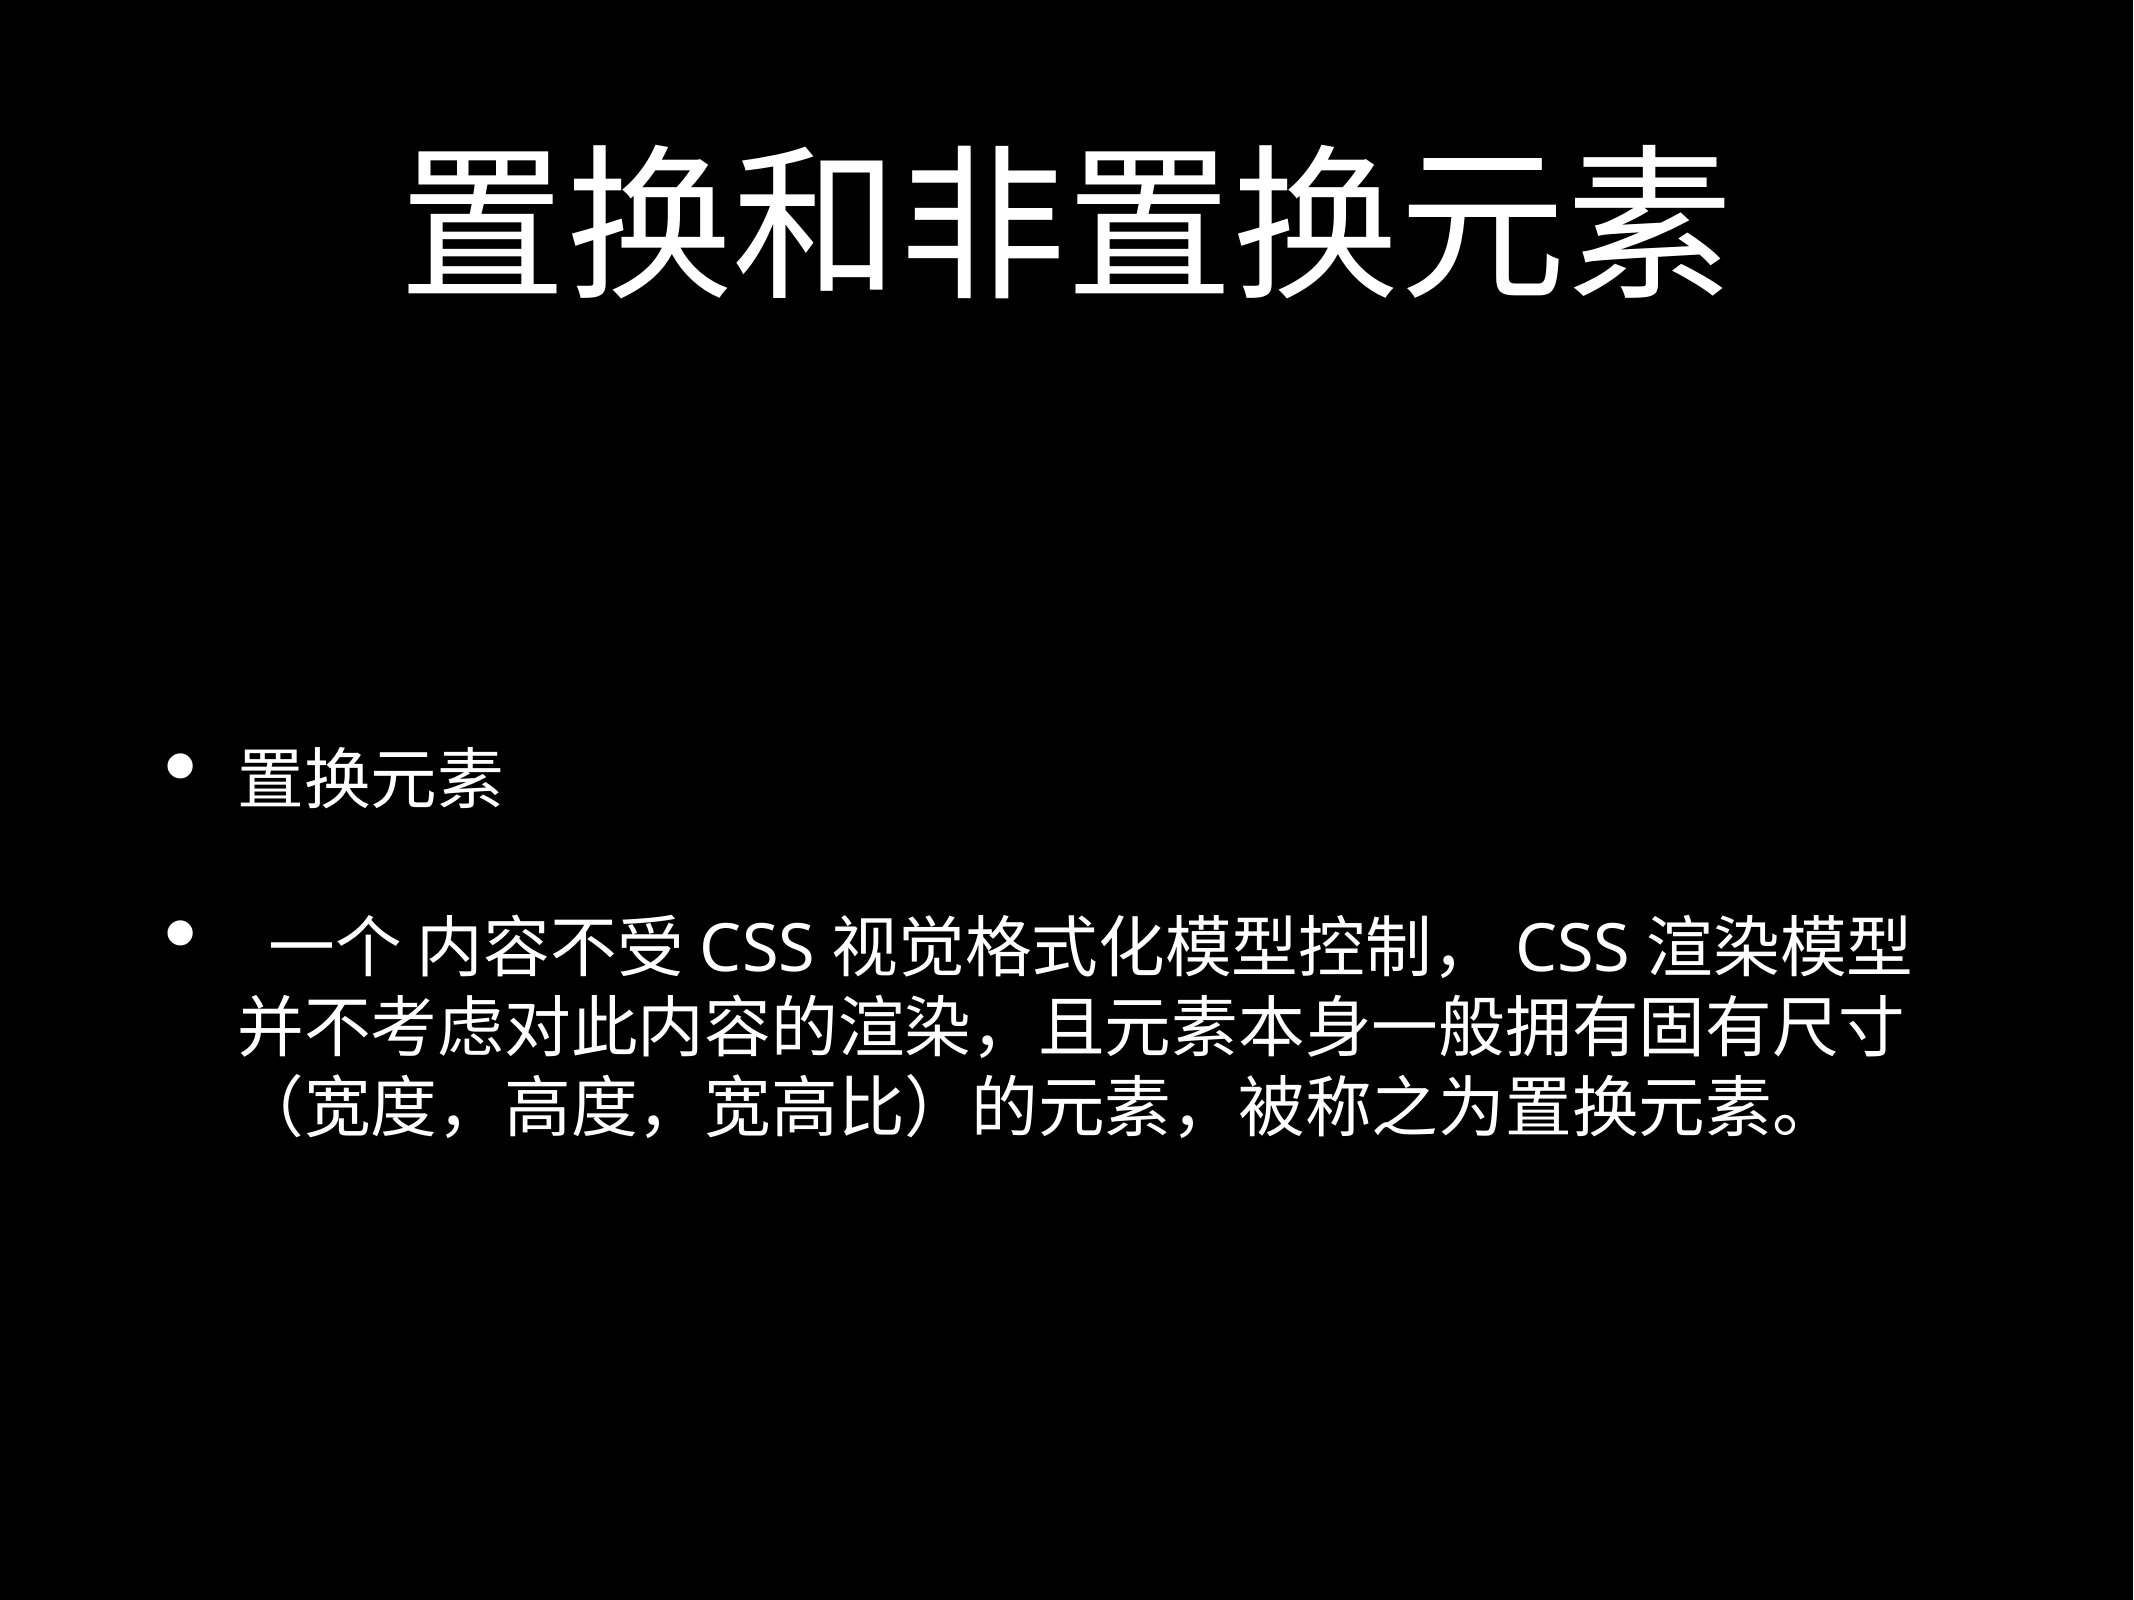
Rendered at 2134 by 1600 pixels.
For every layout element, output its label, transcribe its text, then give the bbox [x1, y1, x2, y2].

list 置换元素 一个 内容不受CSS视觉格式化模型控制，CSS渲染模型并不考虑对此内容的渲染，且元素本身一般拥有固有尺寸（宽度，高度，宽高比）的元素，被称之为置换元素。 [155, 424, 1978, 1457]
title 置换和非置换元素 [155, 41, 1978, 397]
